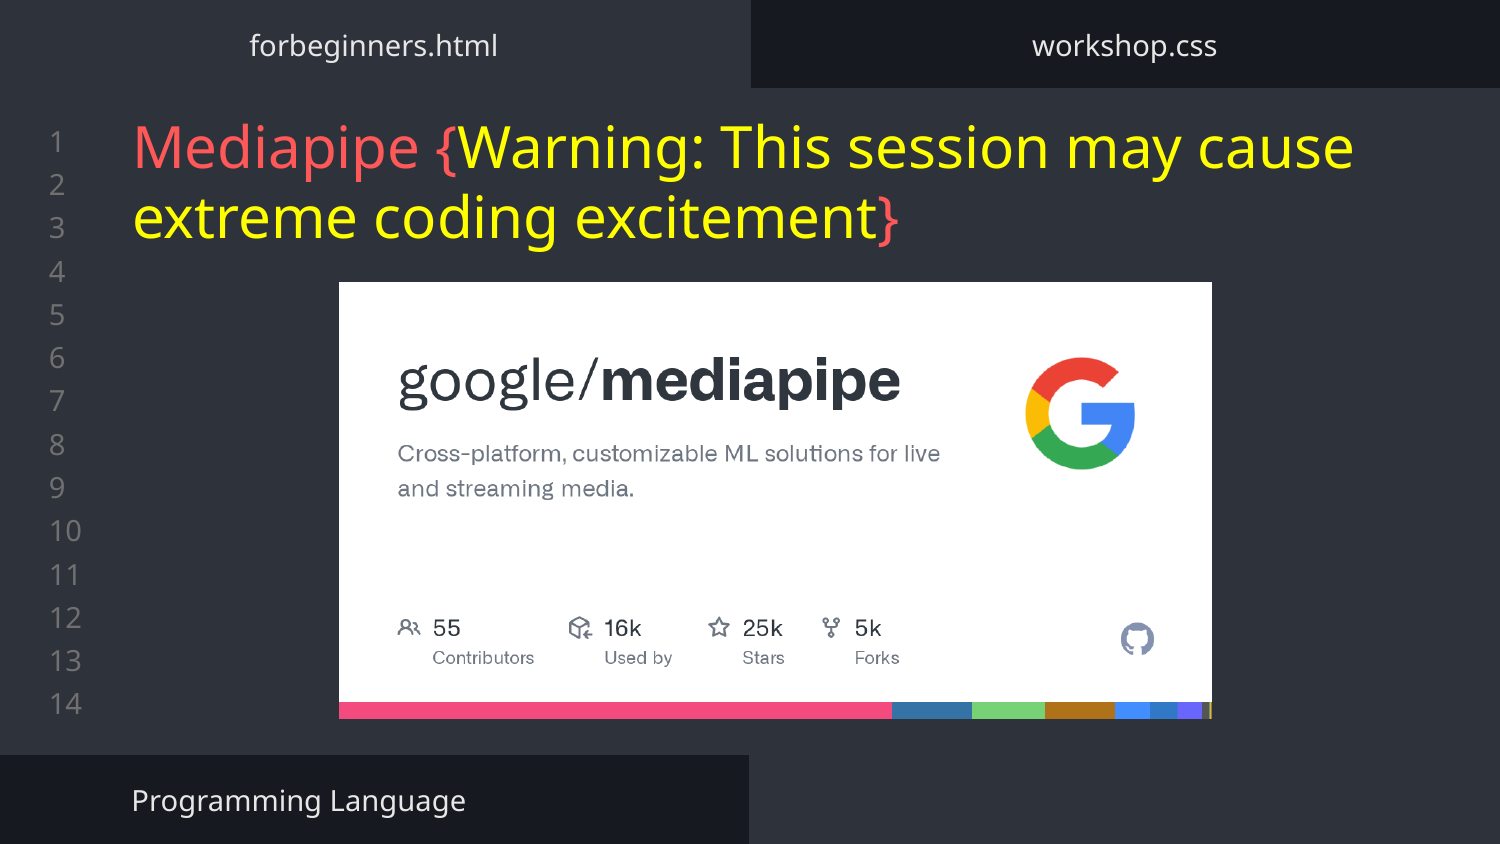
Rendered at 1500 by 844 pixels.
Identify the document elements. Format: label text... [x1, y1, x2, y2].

text_box Programming Language [116, 770, 915, 829]
picture [339, 282, 1212, 719]
text_box workshop.css [749, 15, 1500, 74]
title Mediapipe {Warning: This session may cause extreme coding excitement} [116, 95, 1449, 283]
text_box forbeginners.html [0, 15, 749, 74]
